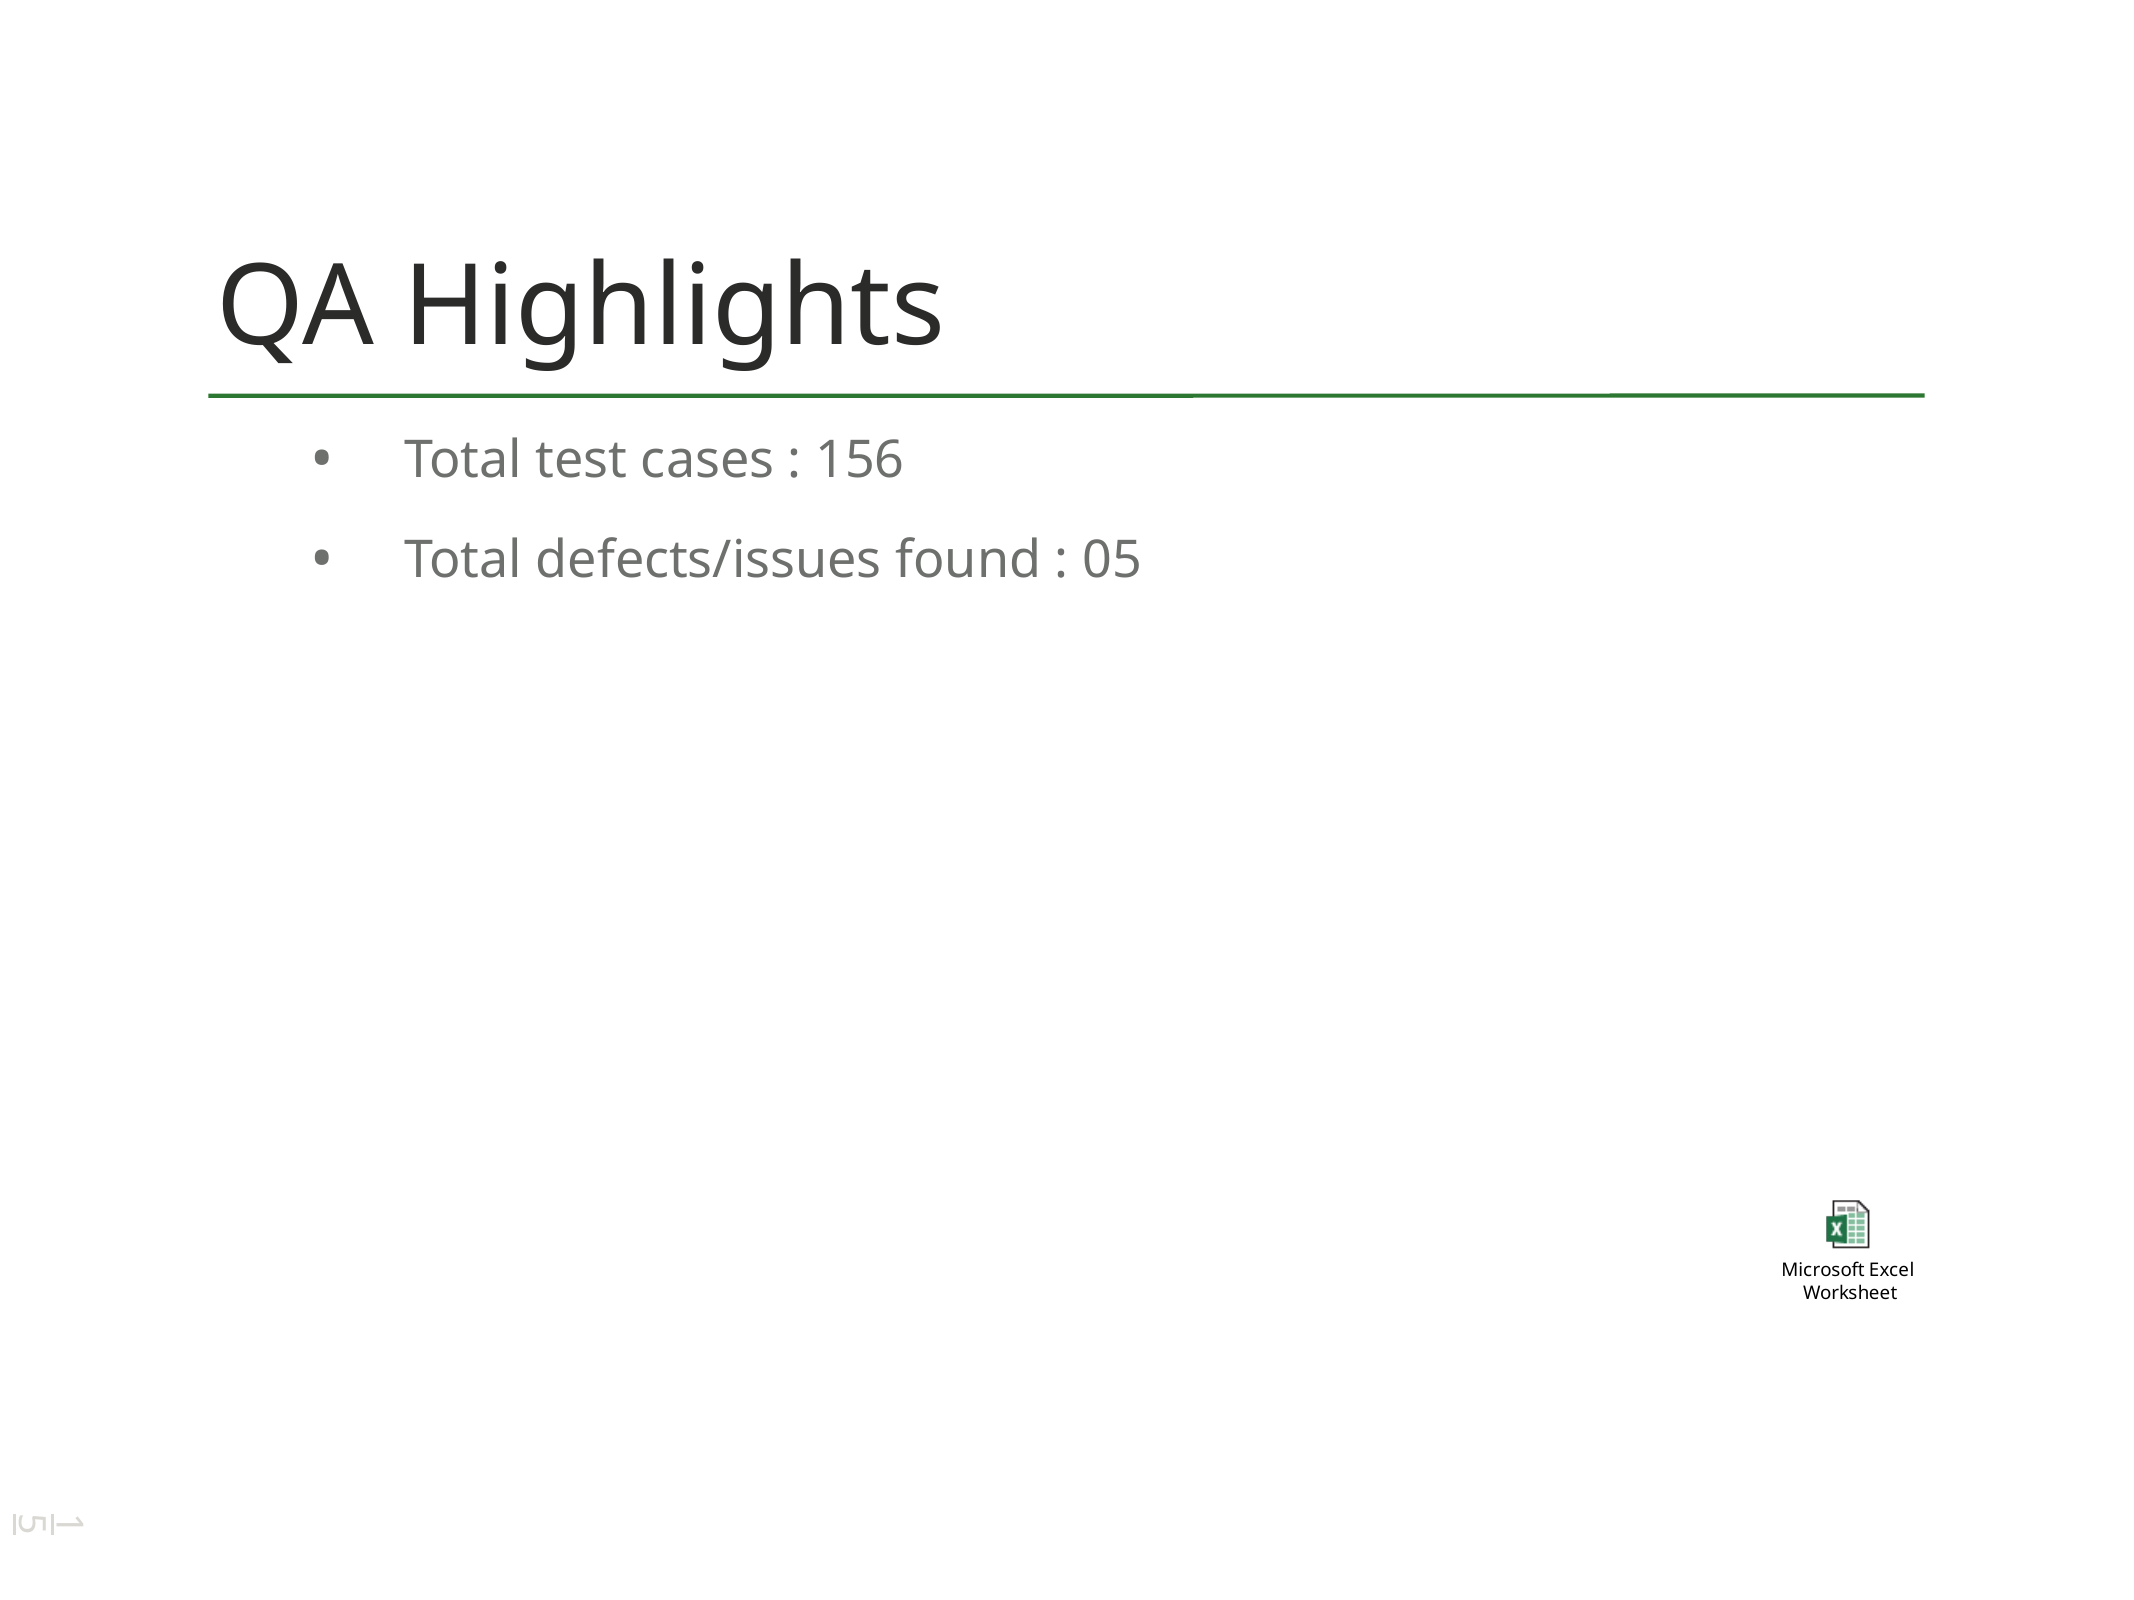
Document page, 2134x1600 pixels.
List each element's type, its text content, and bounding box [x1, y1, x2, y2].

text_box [1774, 1199, 1926, 1327]
slide_number 15 [43, 1498, 102, 1560]
list Total test cases : 156 Total defects/issues found : 05 [208, 416, 1925, 1559]
title QA Highlights [208, 41, 1925, 375]
